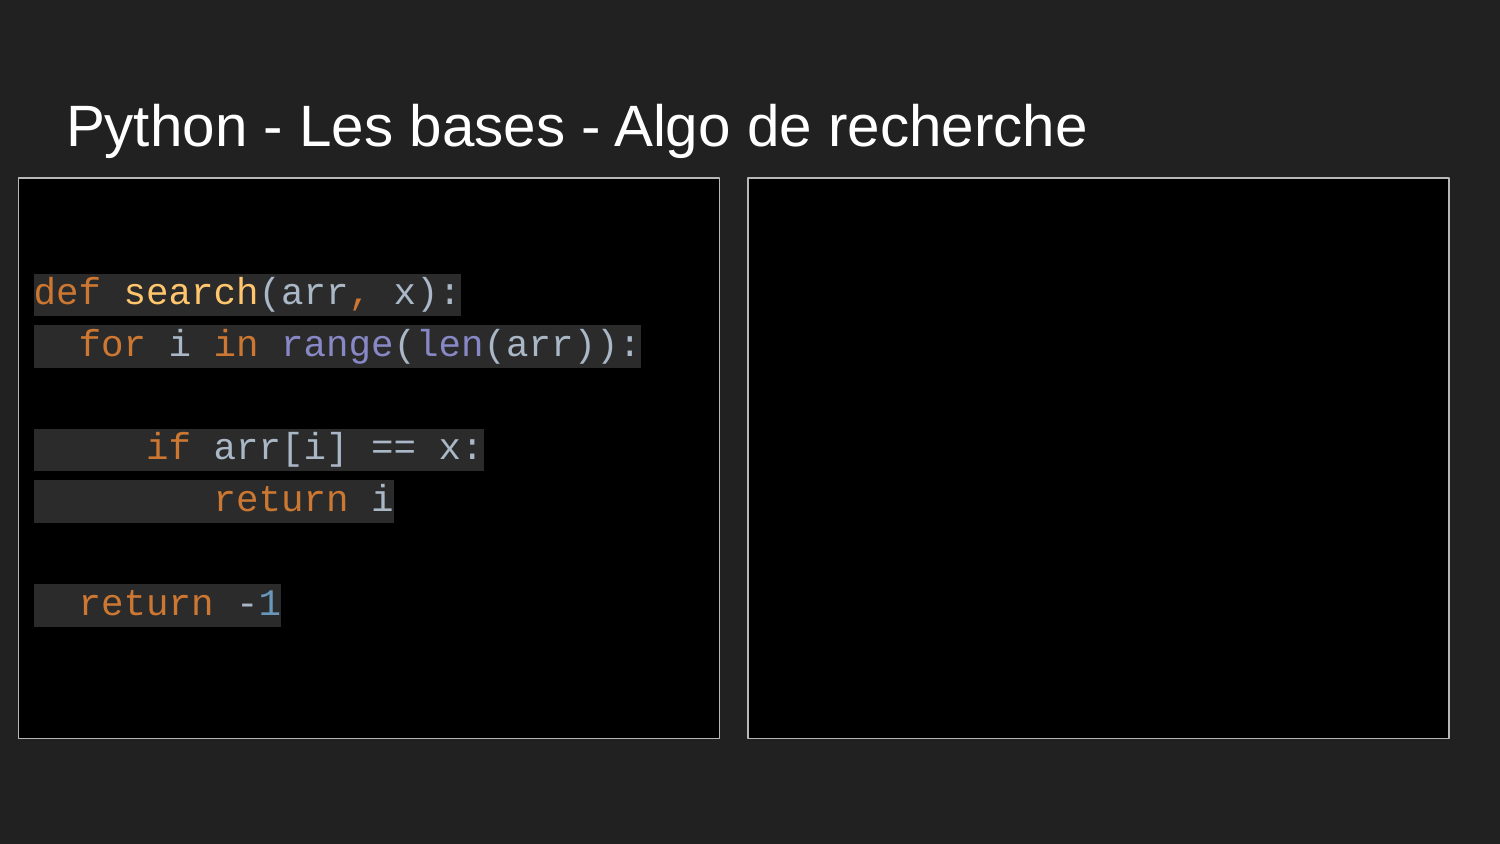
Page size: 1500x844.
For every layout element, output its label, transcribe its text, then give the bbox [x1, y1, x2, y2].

title Python - Les bases - Algo de recherche [51, 72, 1449, 167]
list [747, 178, 1449, 739]
list def search(arr, x): for i in range(len(arr)): if arr[i] == x: return i return -1 [18, 178, 720, 739]
